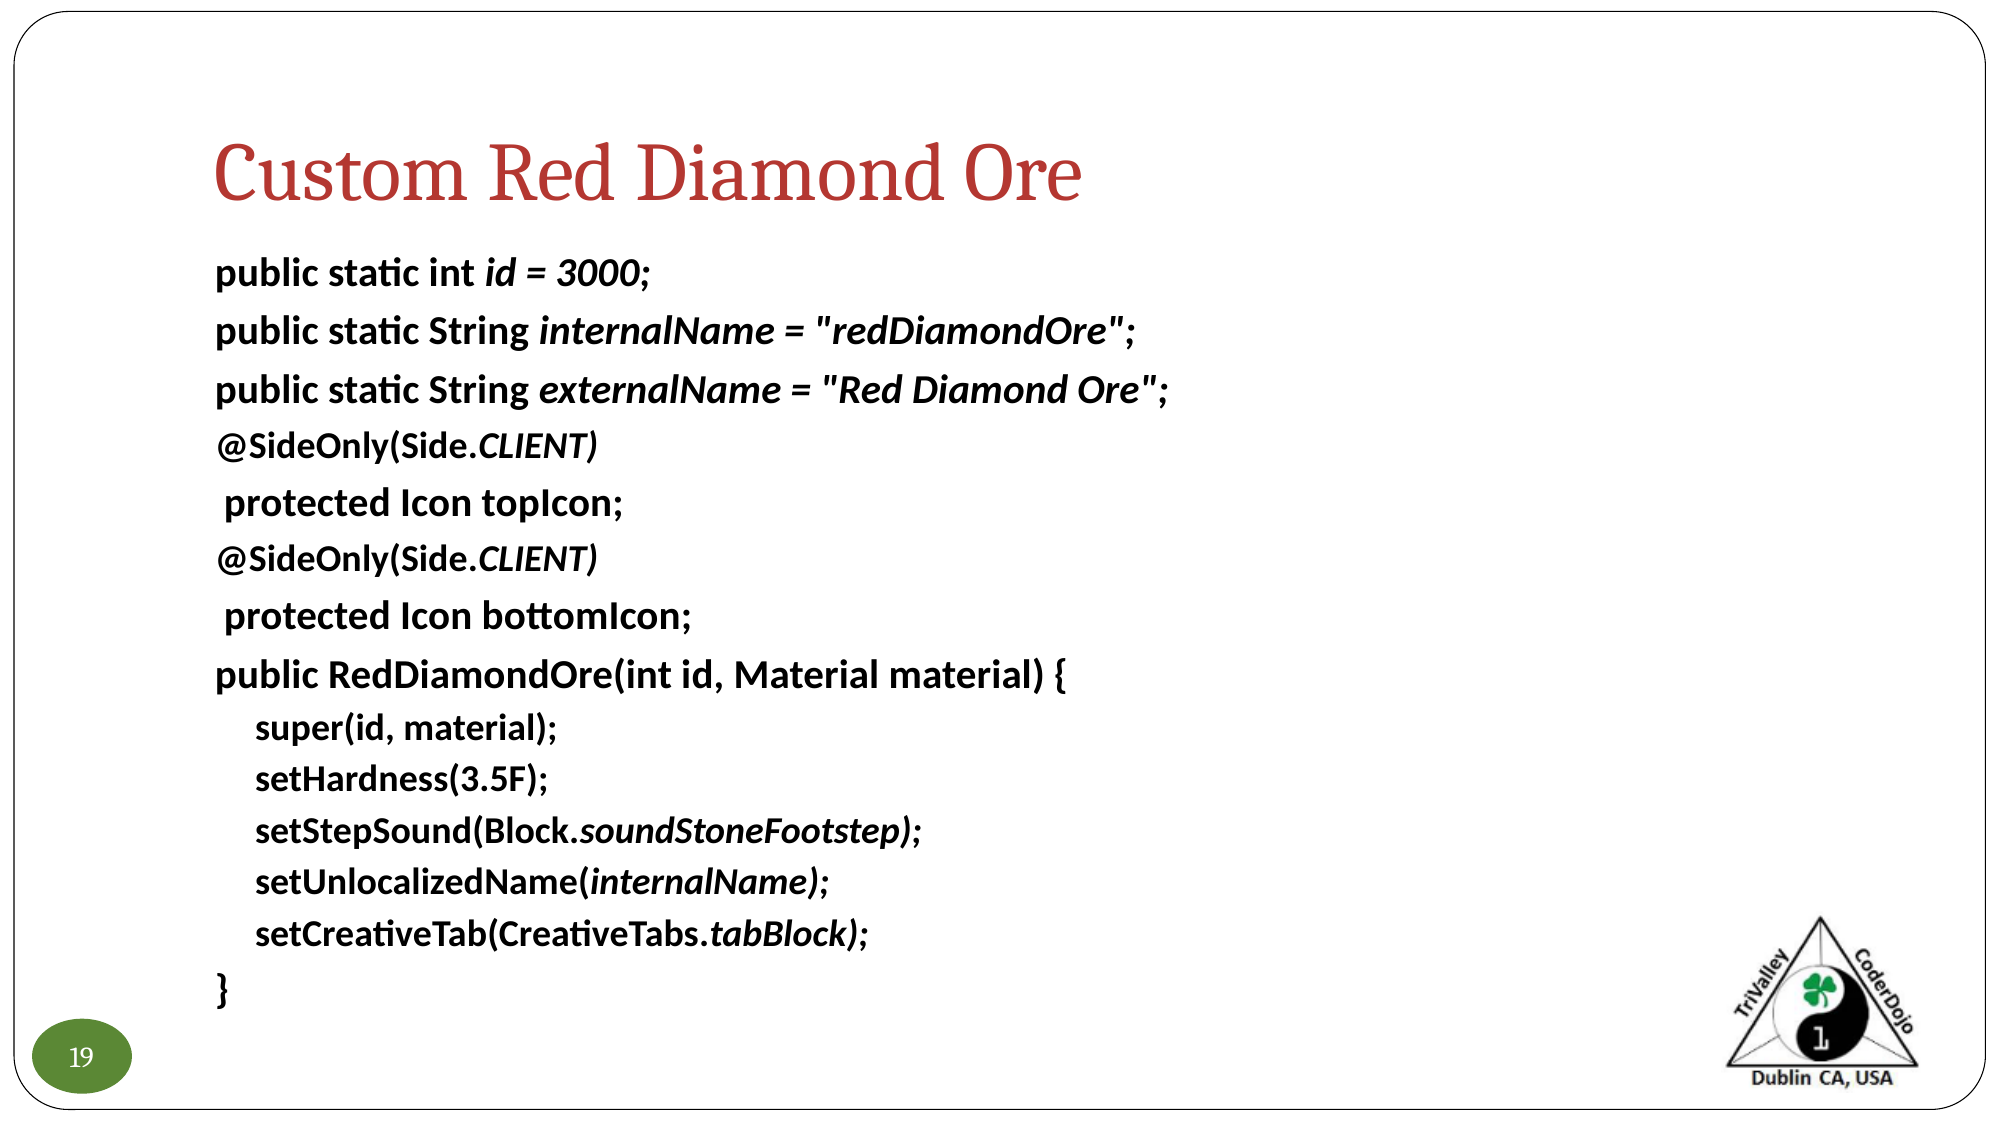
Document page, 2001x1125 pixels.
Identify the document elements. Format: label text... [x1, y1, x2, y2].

title Custom Red Diamond Ore [200, 45, 1900, 233]
list public static int id = 3000; public static String internalName = "redDiamondOre"; public static String externalName = "Red Diamond Ore"; @SideOnly(Side.CLIENT) protected Icon topIcon; @SideOnly(Side.CLIENT) protected Icon bottomIcon; public RedDiamondOre(int id, Material material) { super(id, material); setHardness(3.5F); setStepSound(Block.soundStoneFootstep); setUnlocalizedName(internalName); setCreativeTab(CreativeTabs.tabBlock); } [200, 237, 1900, 1022]
slide_number 19 [32, 1018, 132, 1094]
picture [1721, 911, 1925, 1093]
